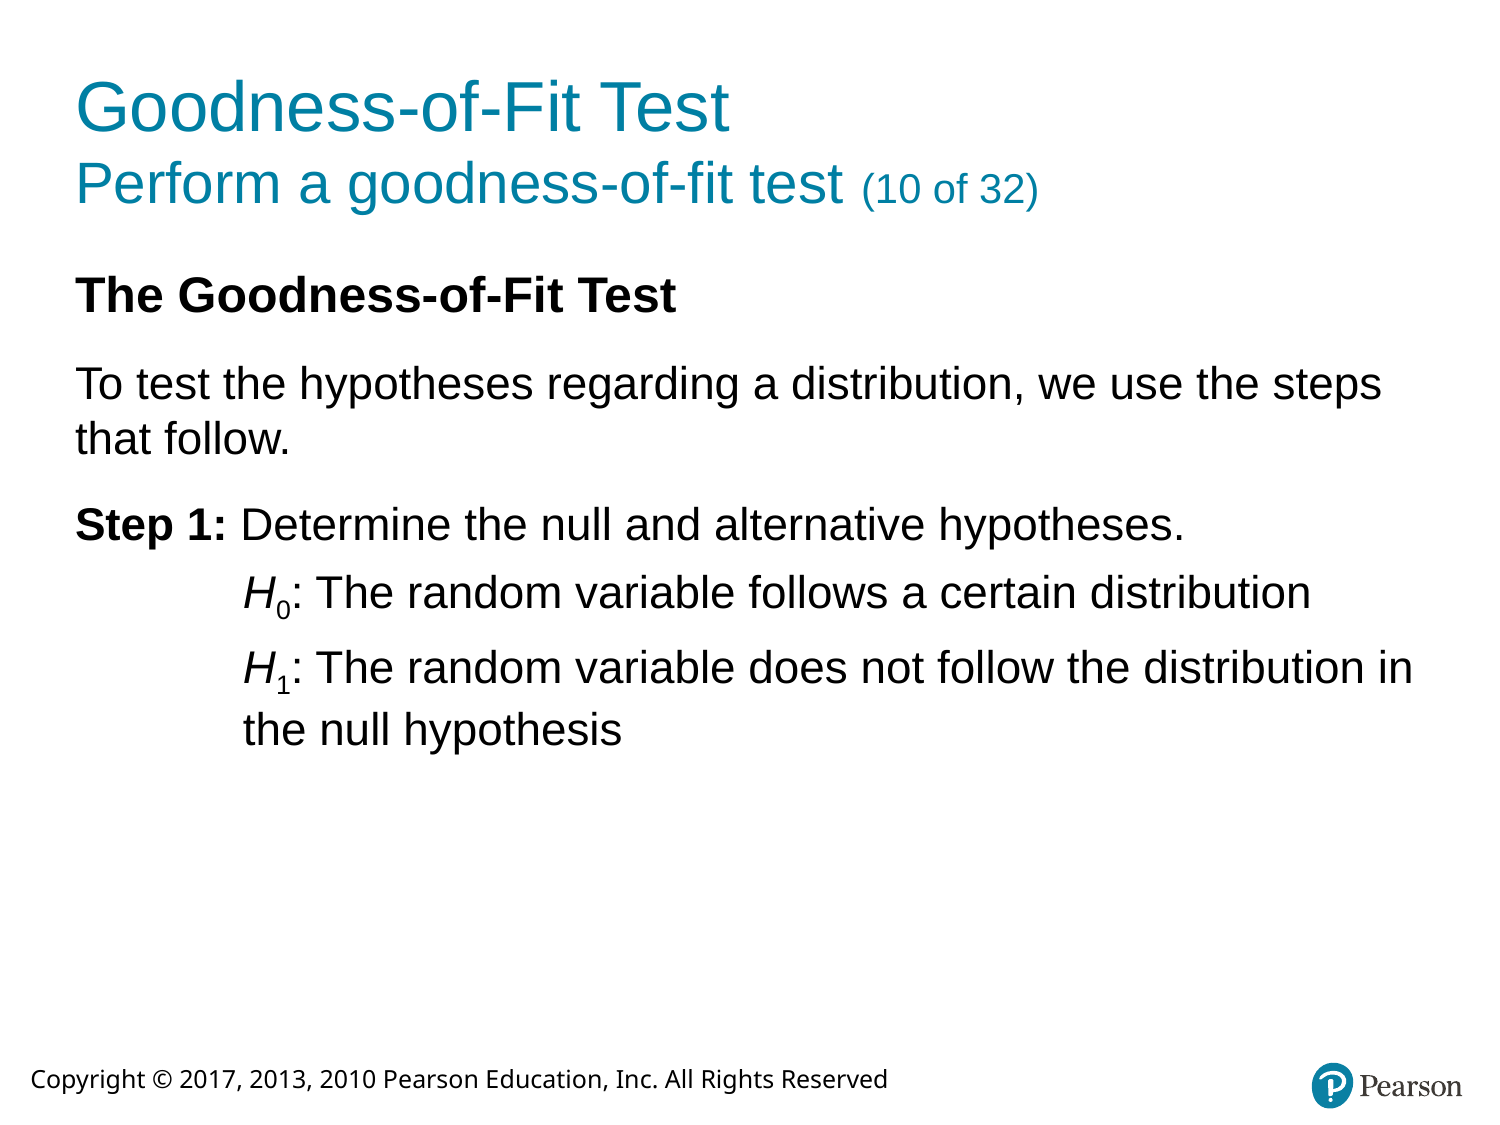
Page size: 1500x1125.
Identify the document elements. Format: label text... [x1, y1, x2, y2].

title Goodness-of-Fit Test Perform a goodness-of-fit test (10 of 32) [75, 35, 1438, 216]
list The Goodness-of-Fit Test To test the hypotheses regarding a distribution, we use the steps that follow. Step 1: Determine the null and alternative hypotheses. H0: The random variable follows a certain distribution H1: The random variable does not follow the distribution in the null hypothesis [75, 262, 1425, 1050]
